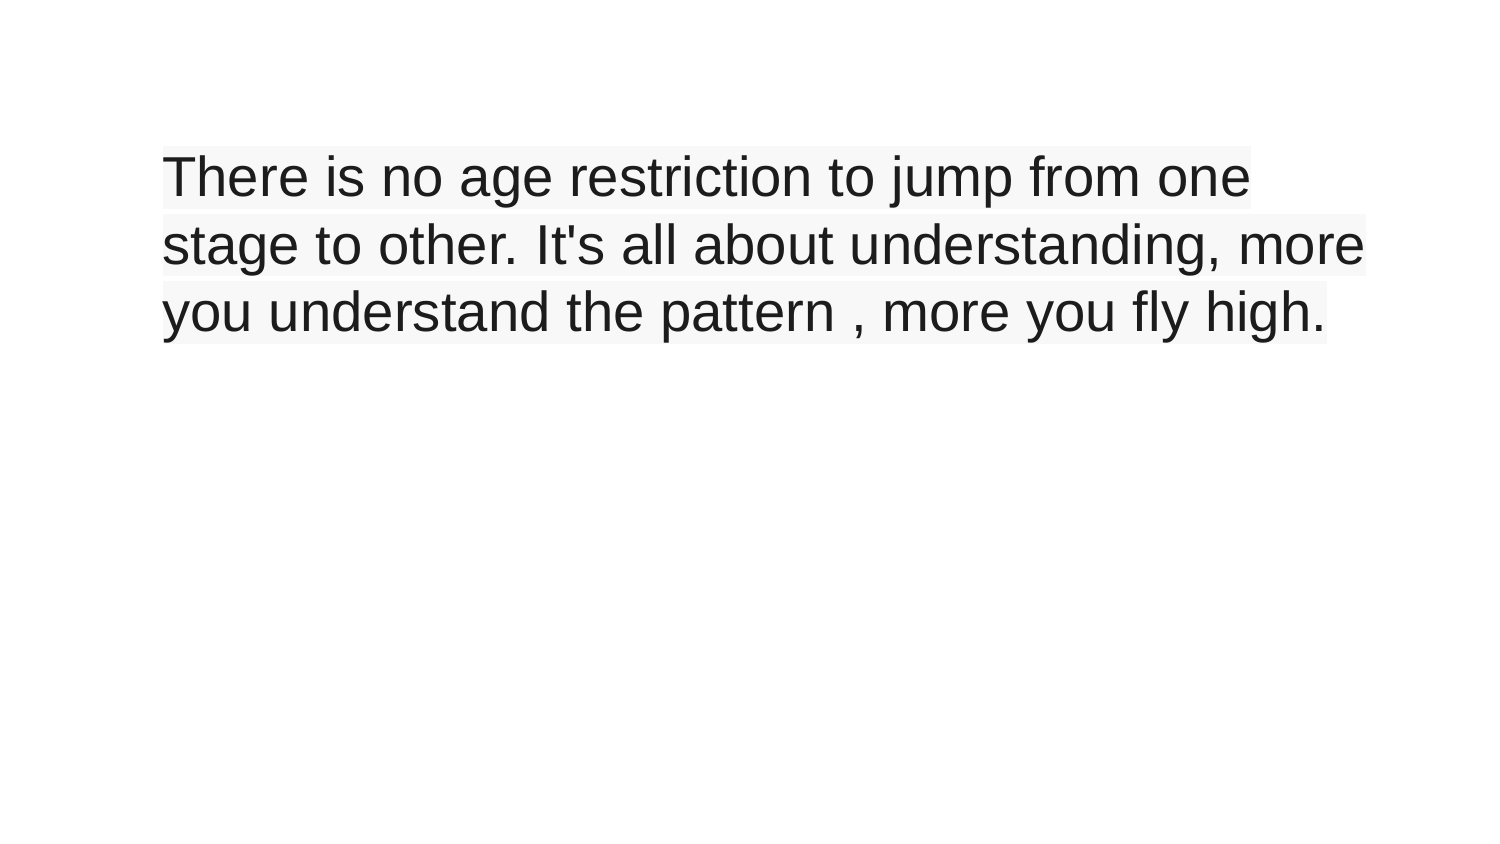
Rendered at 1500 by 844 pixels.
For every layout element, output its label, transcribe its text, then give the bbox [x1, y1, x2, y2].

text_box There is no age restriction to jump from one stage to other. It's all about understanding, more you understand the pattern , more you fly high. [151, 129, 1395, 355]
